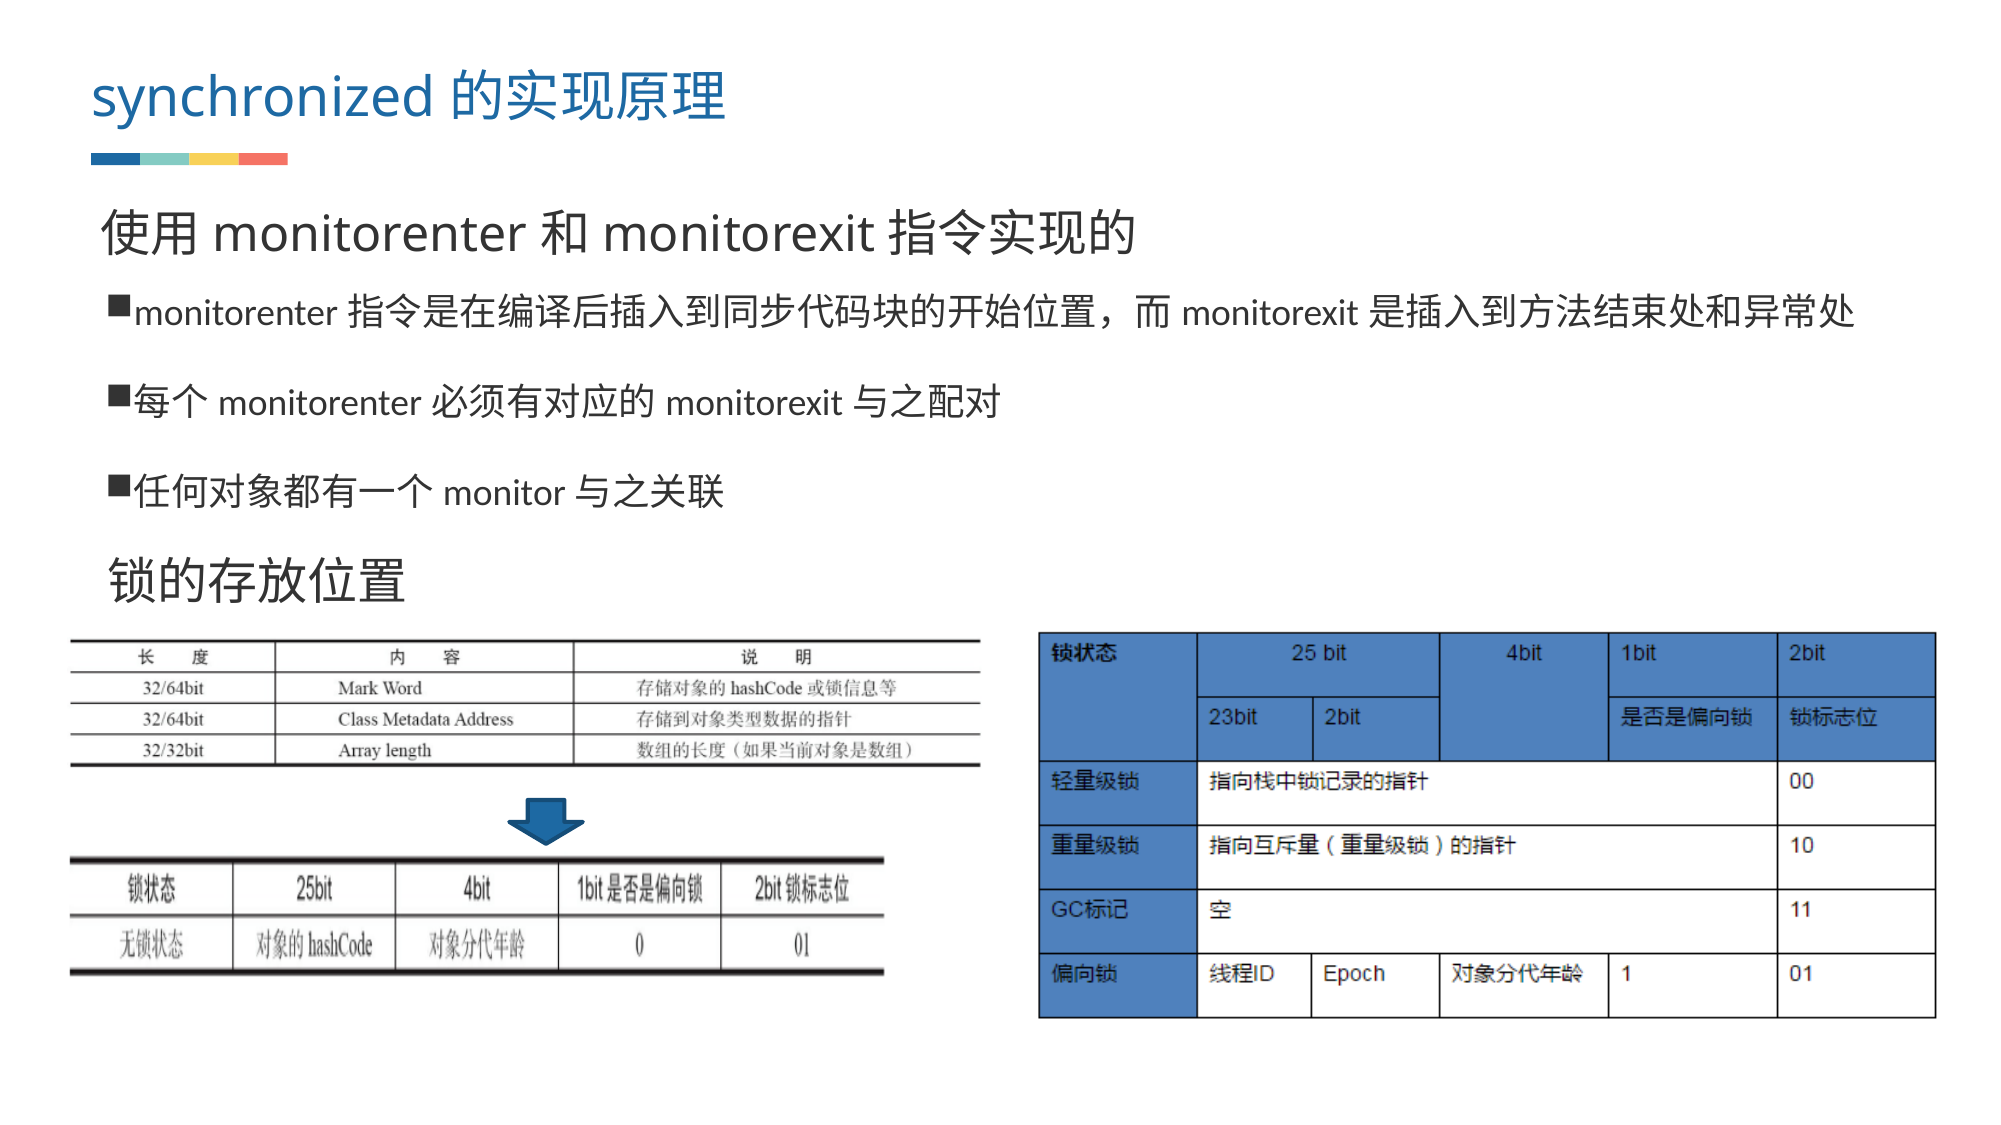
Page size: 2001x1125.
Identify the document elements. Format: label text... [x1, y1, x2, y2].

picture [68, 846, 888, 985]
picture [67, 629, 984, 772]
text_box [90, 152, 288, 166]
picture [1034, 622, 1947, 1025]
text_box monitorenter指令是在编译后插入到同步代码块的开始位置，而monitorexit是插入到方法结束处和异常处 每个monitorenter必须有对应的monitorexit与之配对 任何对象都有一个monitor与之关联 [90, 280, 1902, 521]
text_box [507, 797, 585, 845]
text_box synchronized的实现原理 [90, 60, 986, 128]
text_box 使用monitorenter和monitorexit指令实现的 [86, 193, 1782, 269]
text_box 锁的存放位置 [92, 542, 1788, 617]
